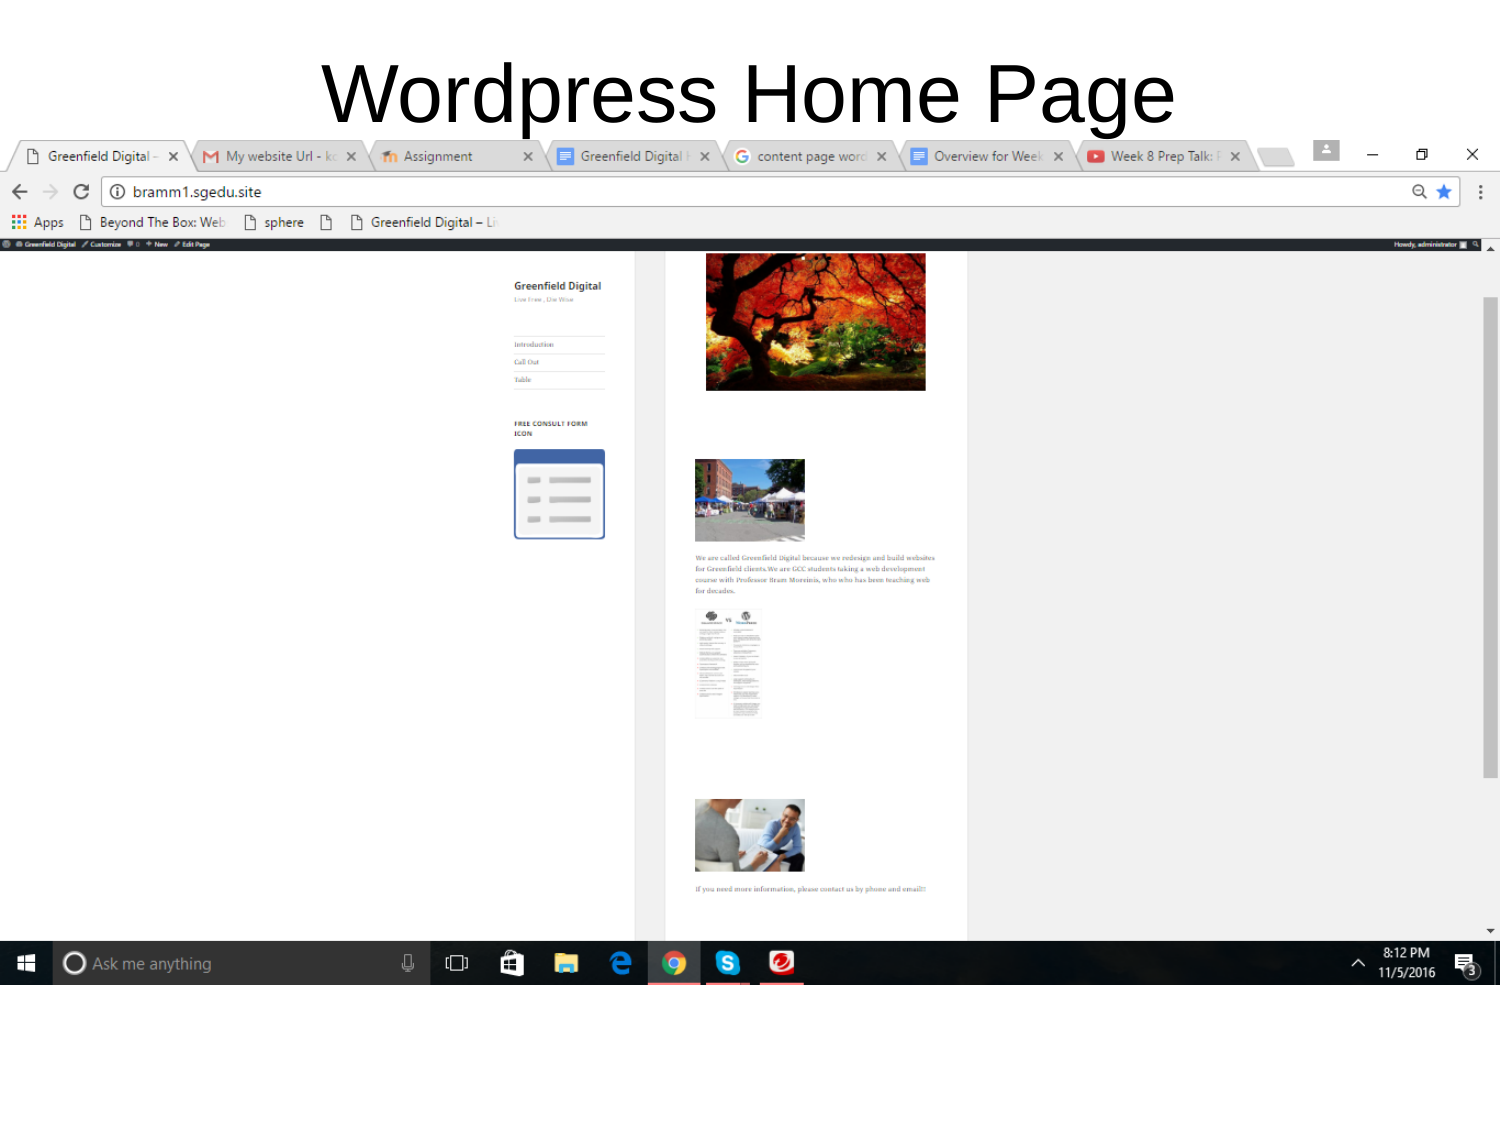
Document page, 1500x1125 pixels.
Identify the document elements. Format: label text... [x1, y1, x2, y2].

picture [0, 140, 1500, 985]
title Wordpress Home Page Screenshot, Default Theme [75, 45, 1425, 139]
